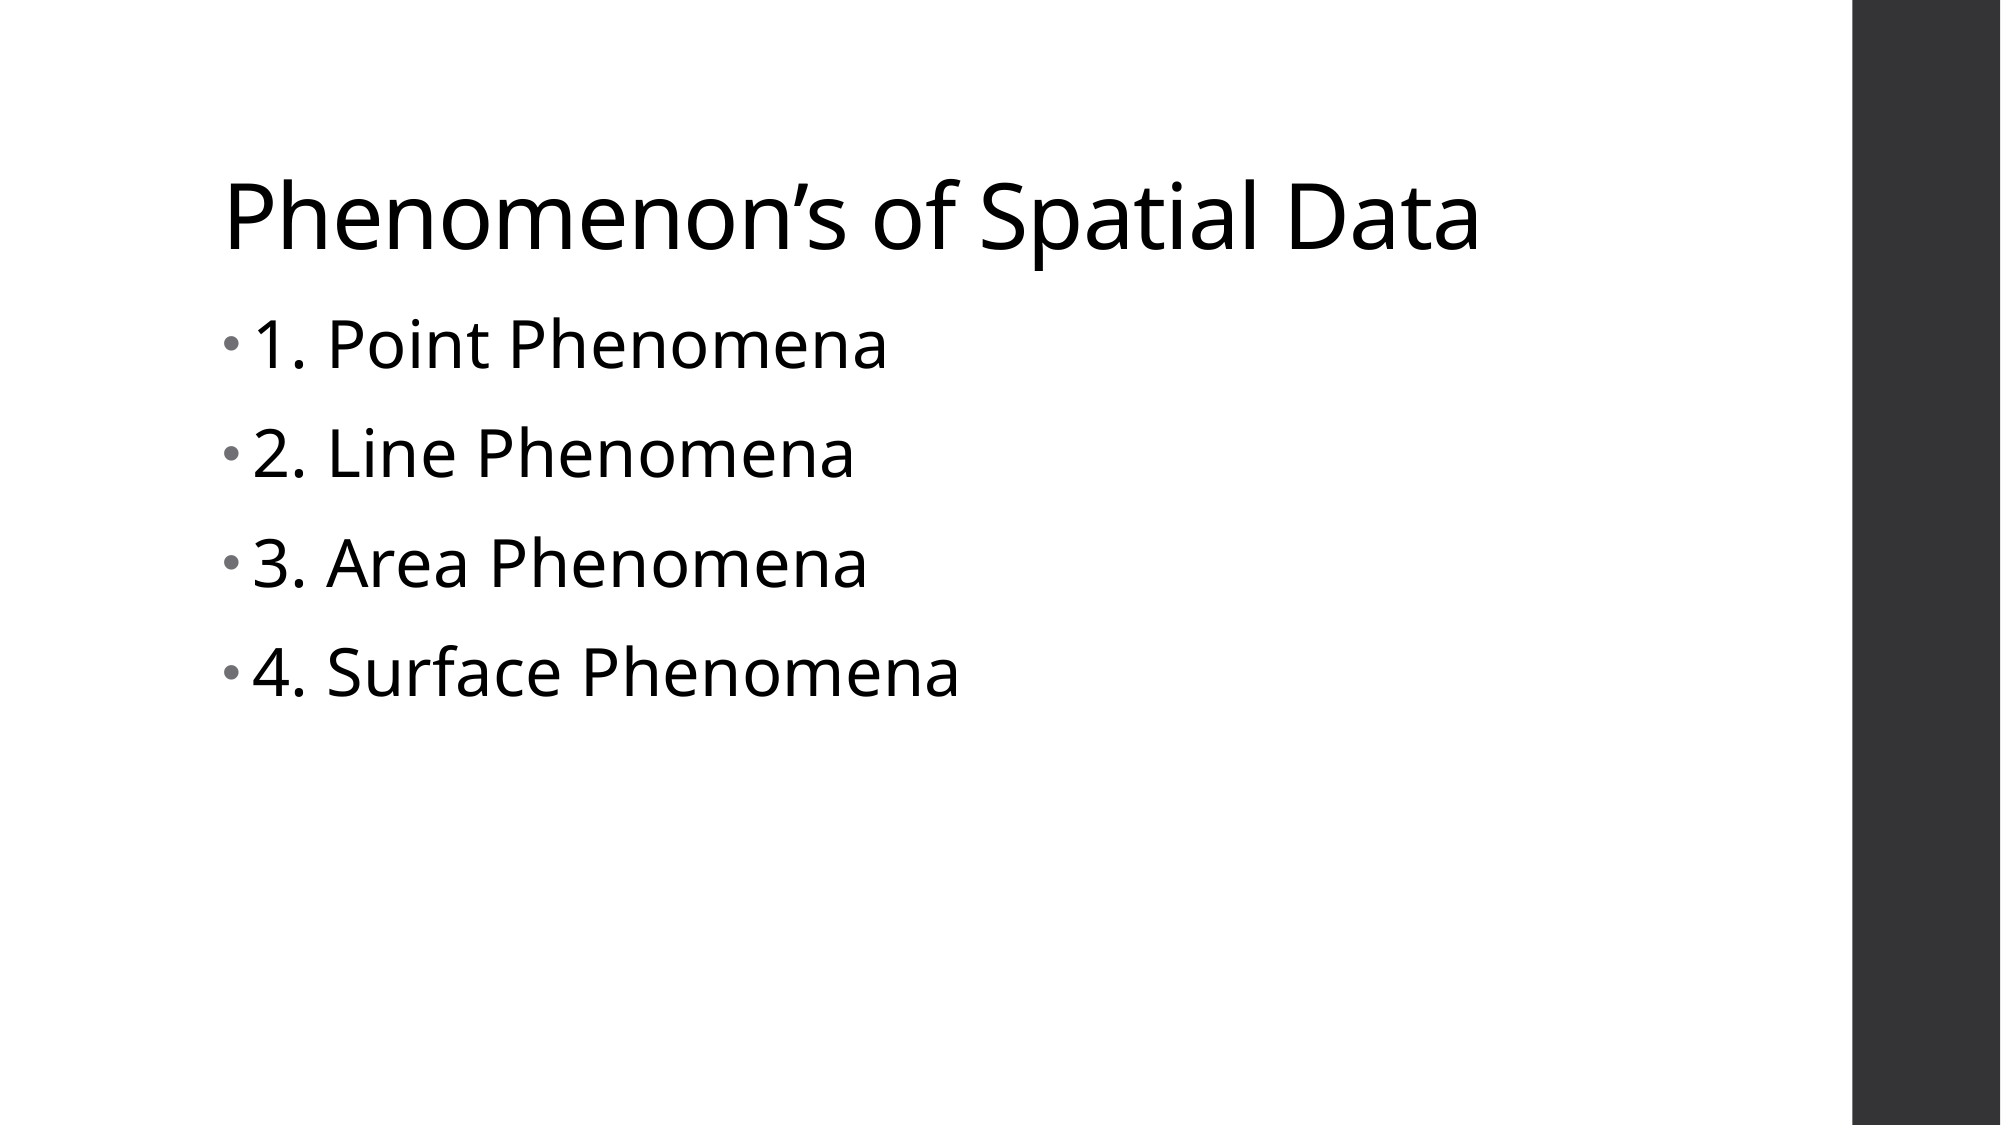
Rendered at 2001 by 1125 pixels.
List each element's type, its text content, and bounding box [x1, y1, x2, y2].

list 1. Point Phenomena 2. Line Phenomena 3. Area Phenomena 4. Surface Phenomena [206, 299, 1617, 1014]
title Phenomenon’s of Spatial Data [206, 60, 1797, 278]
